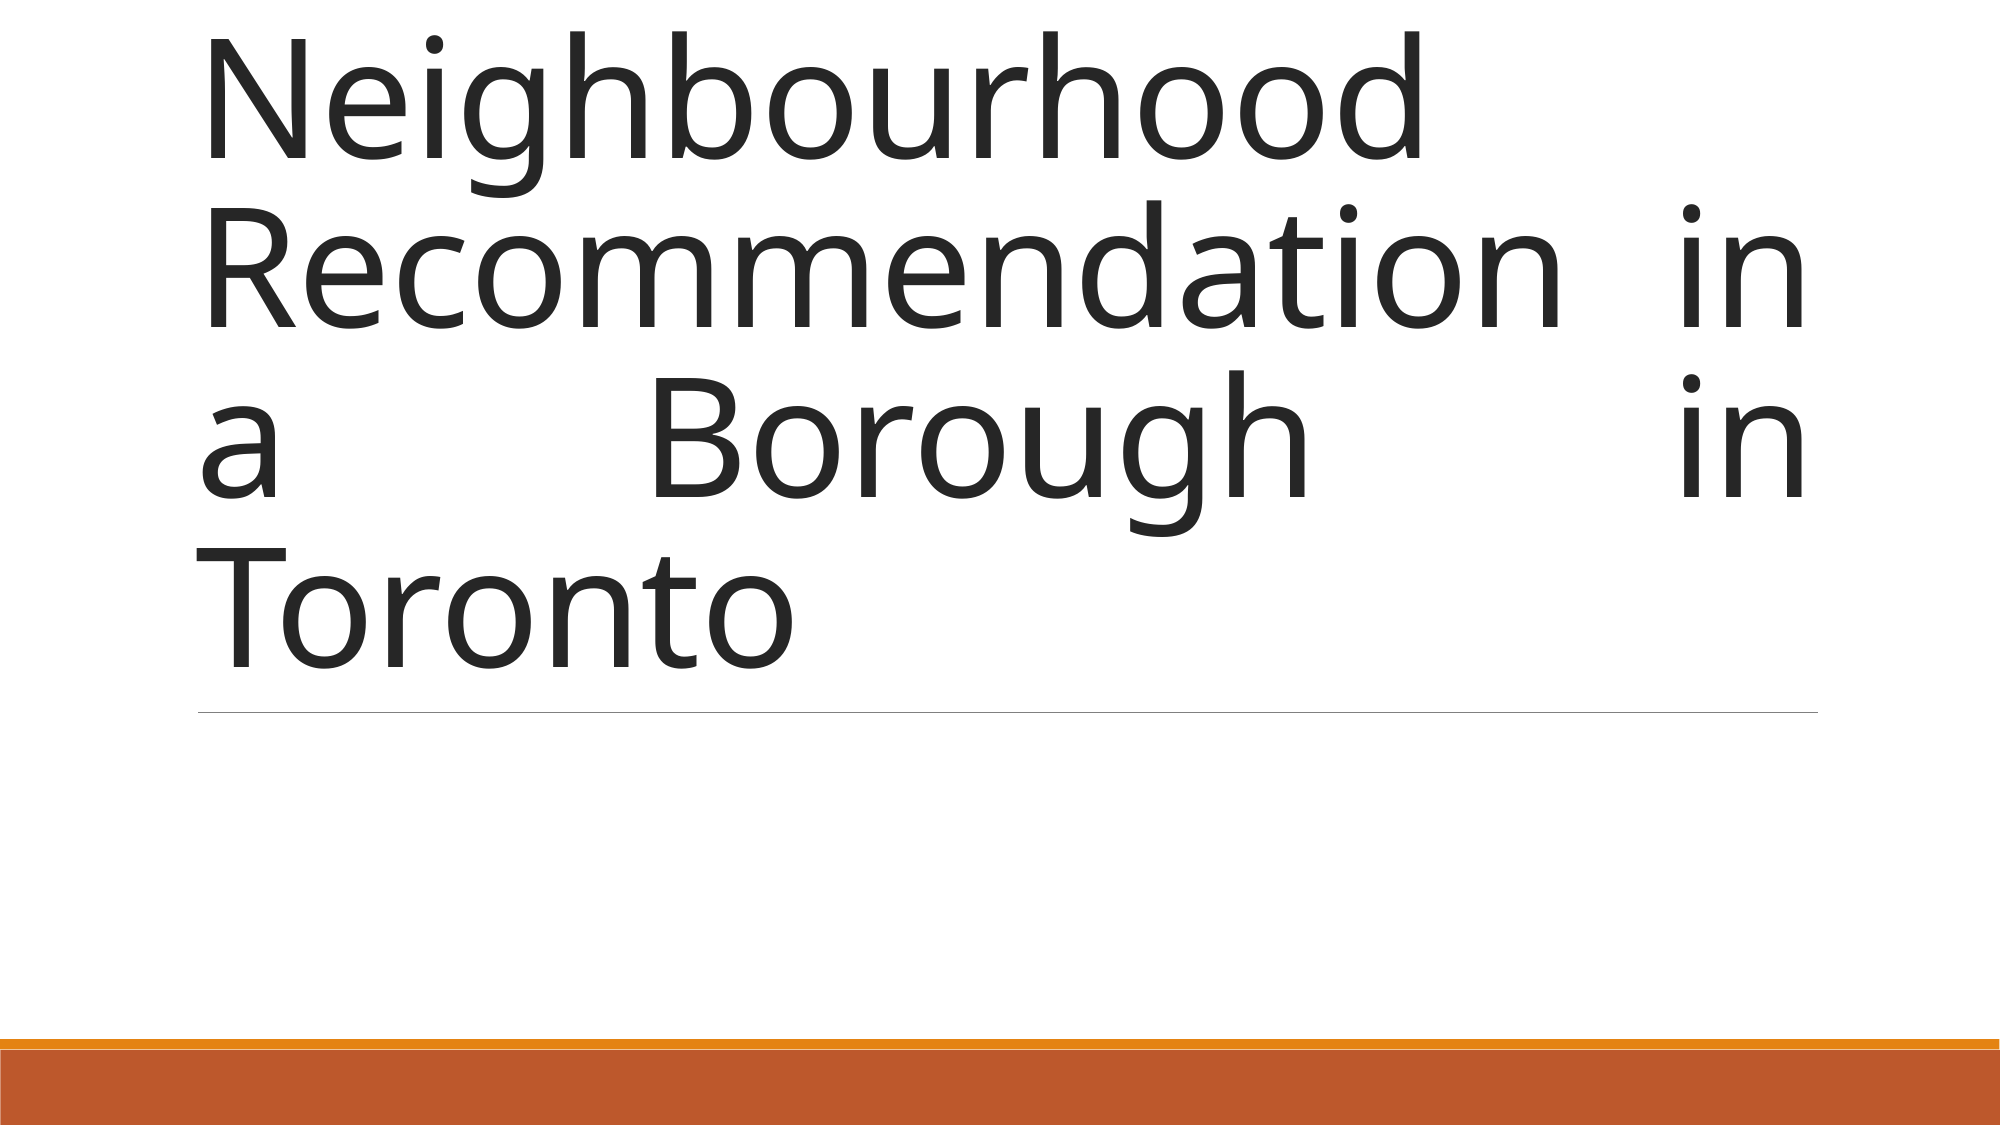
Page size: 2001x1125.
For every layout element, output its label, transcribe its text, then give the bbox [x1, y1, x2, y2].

title Neighbourhood Recommendation in a Borough in Toronto [180, 124, 1830, 710]
